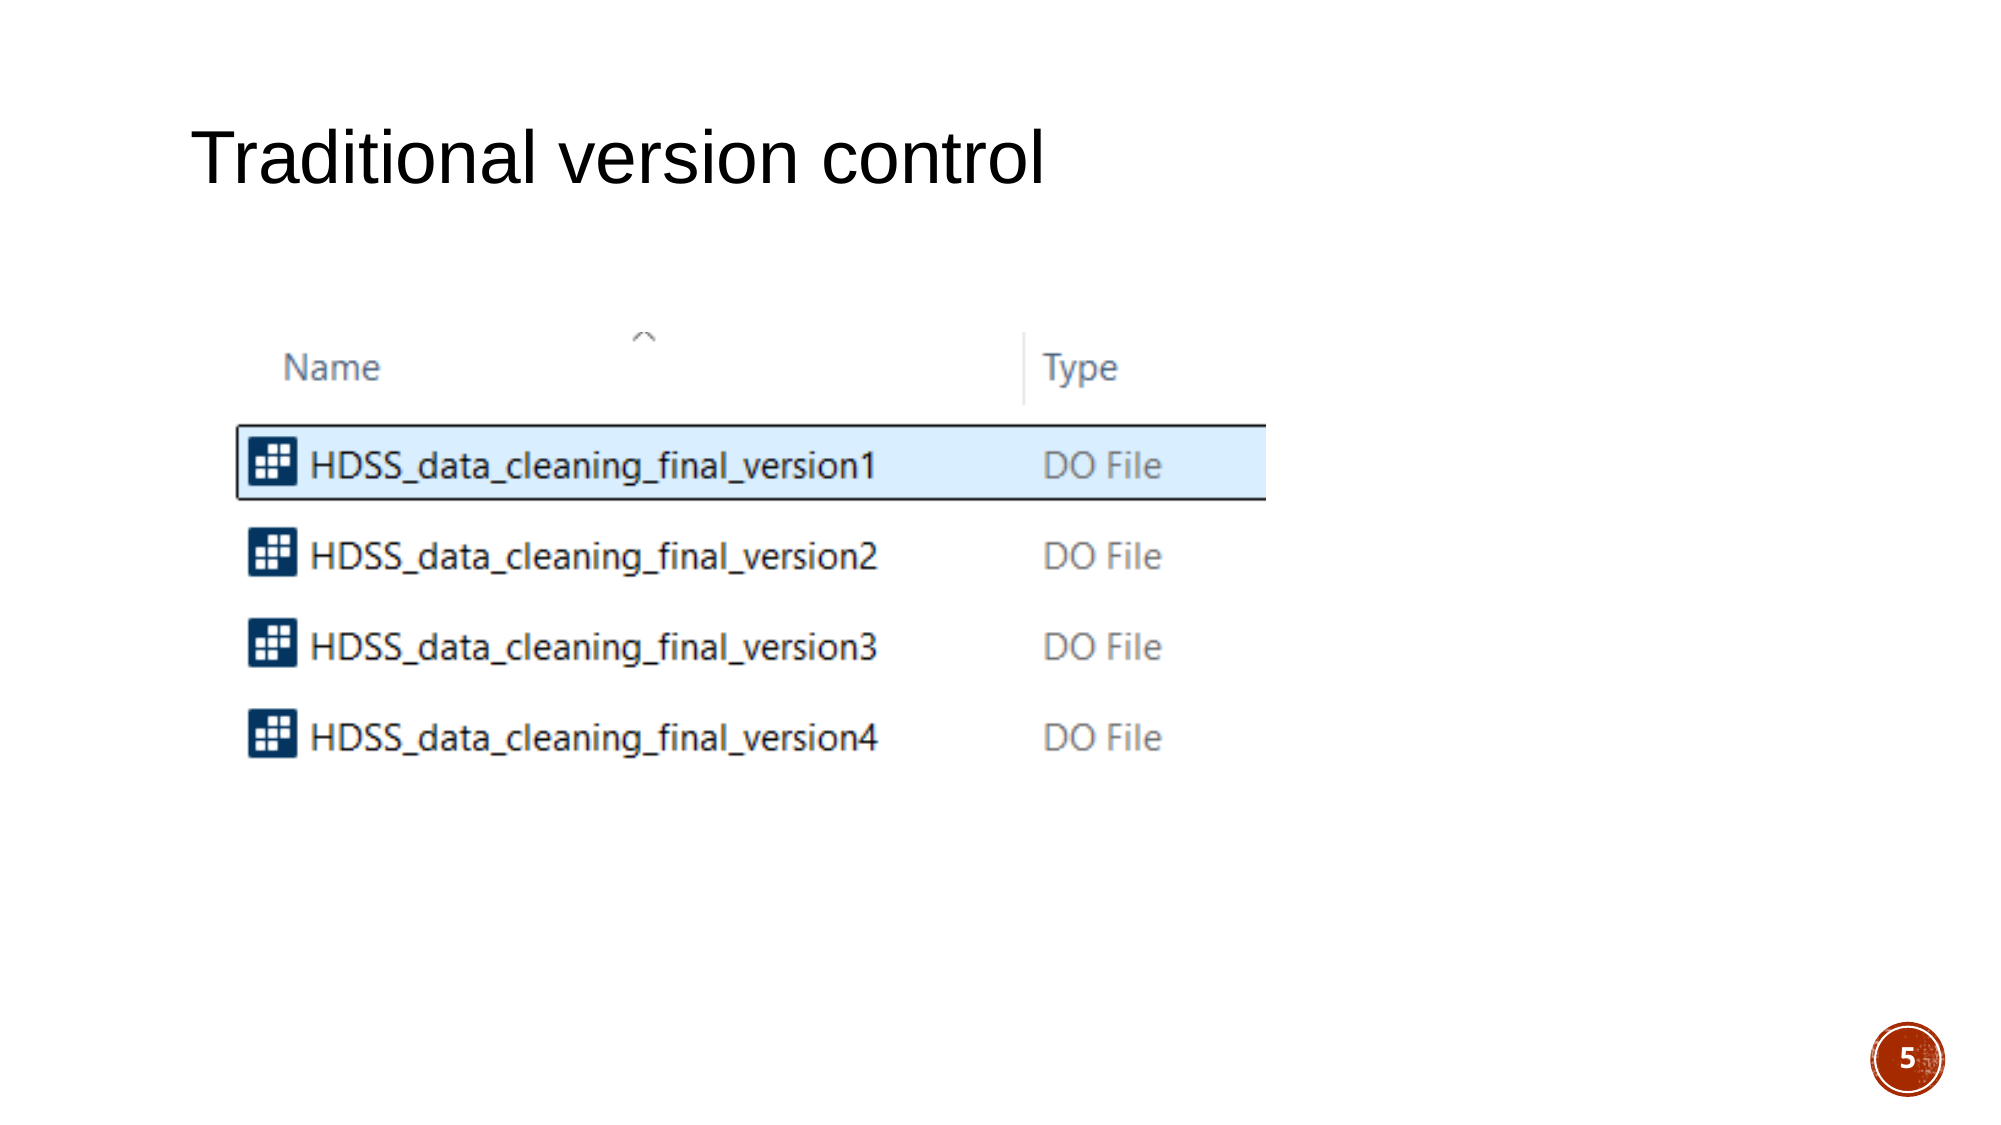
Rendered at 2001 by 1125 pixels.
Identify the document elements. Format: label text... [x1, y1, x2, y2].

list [203, 335, 1264, 889]
title Traditional version control [175, 79, 1826, 240]
slide_number 5 [1855, 1028, 1961, 1089]
